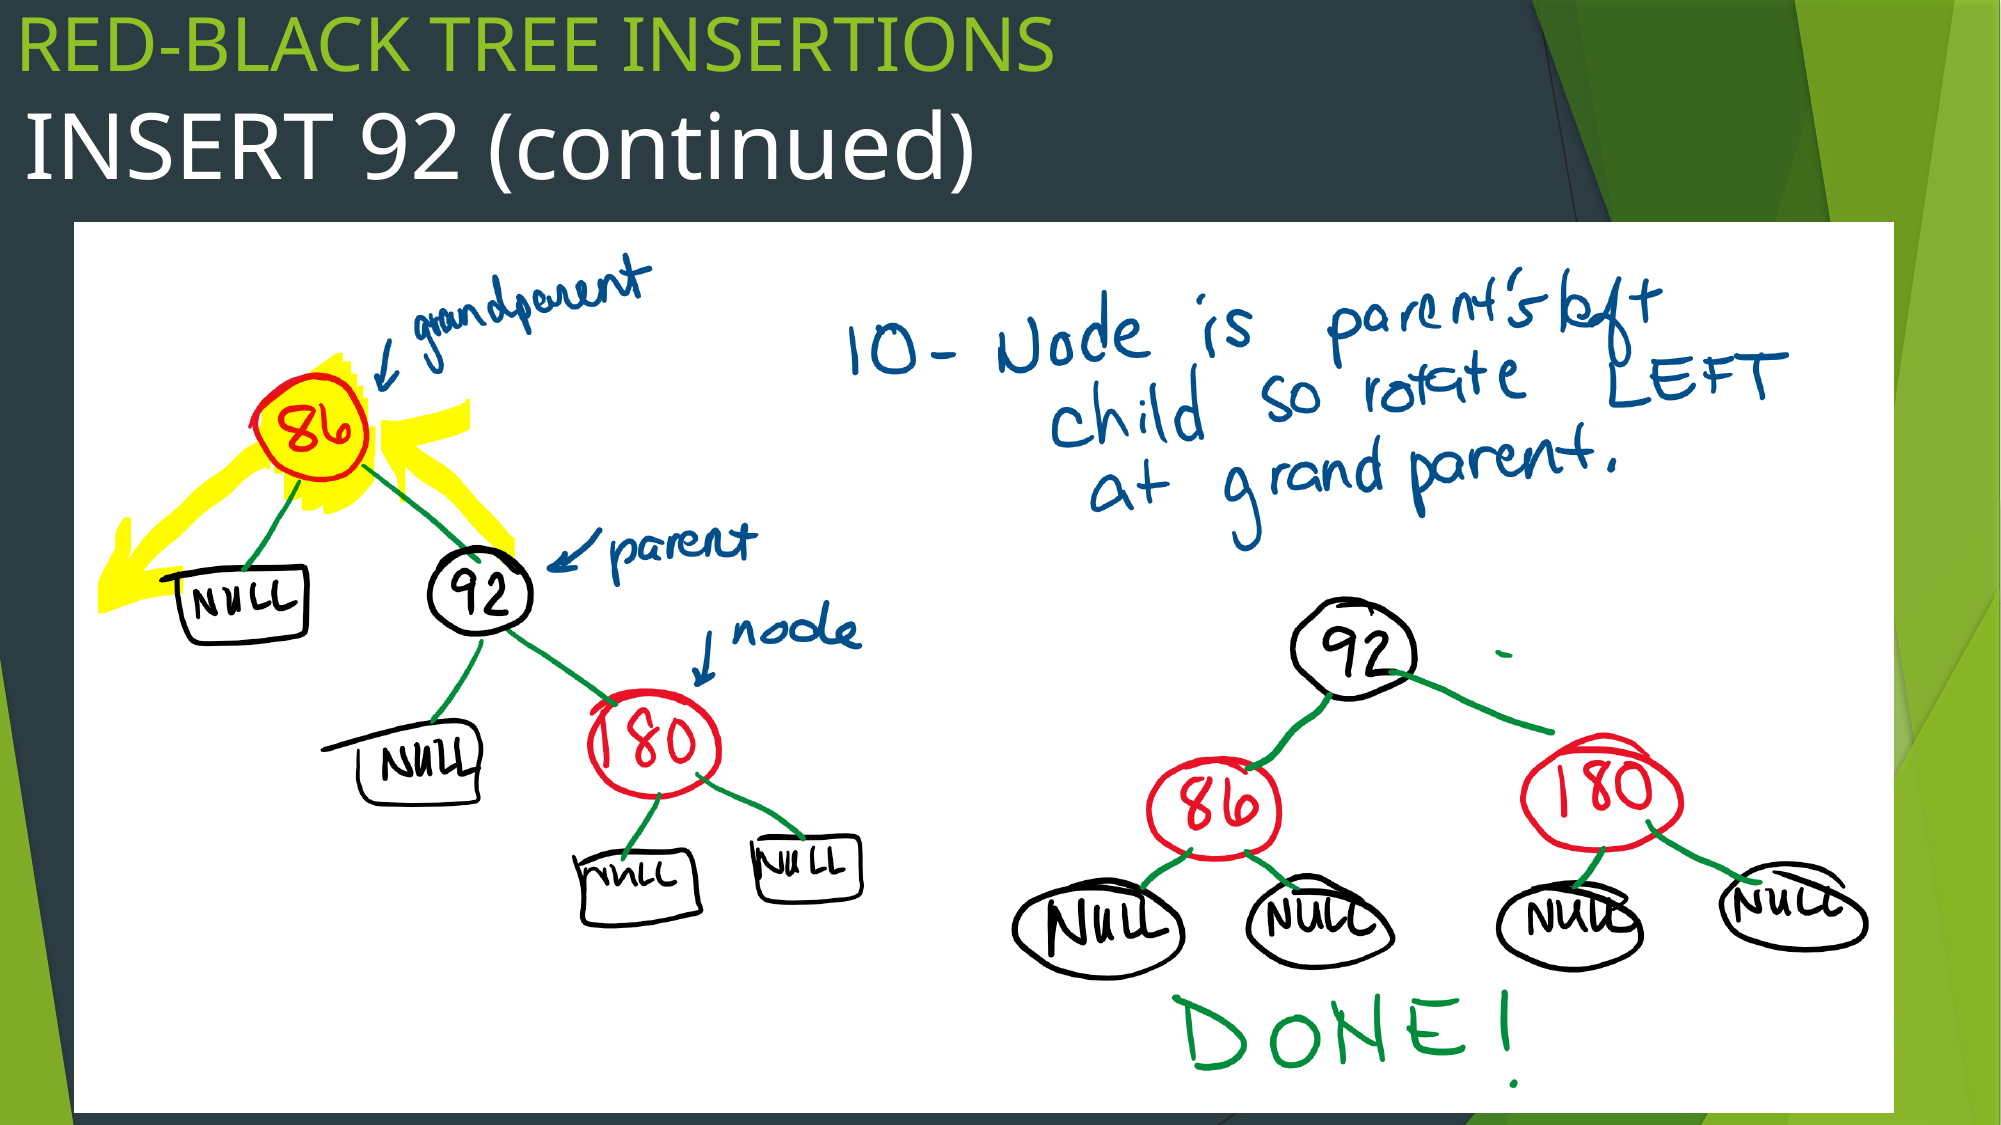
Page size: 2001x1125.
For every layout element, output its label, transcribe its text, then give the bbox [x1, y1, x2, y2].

title RED-BLACK TREE INSERTIONS [0, 0, 1411, 150]
list INSERT 92 (continued) [10, 80, 1421, 718]
picture [73, 222, 1895, 1114]
